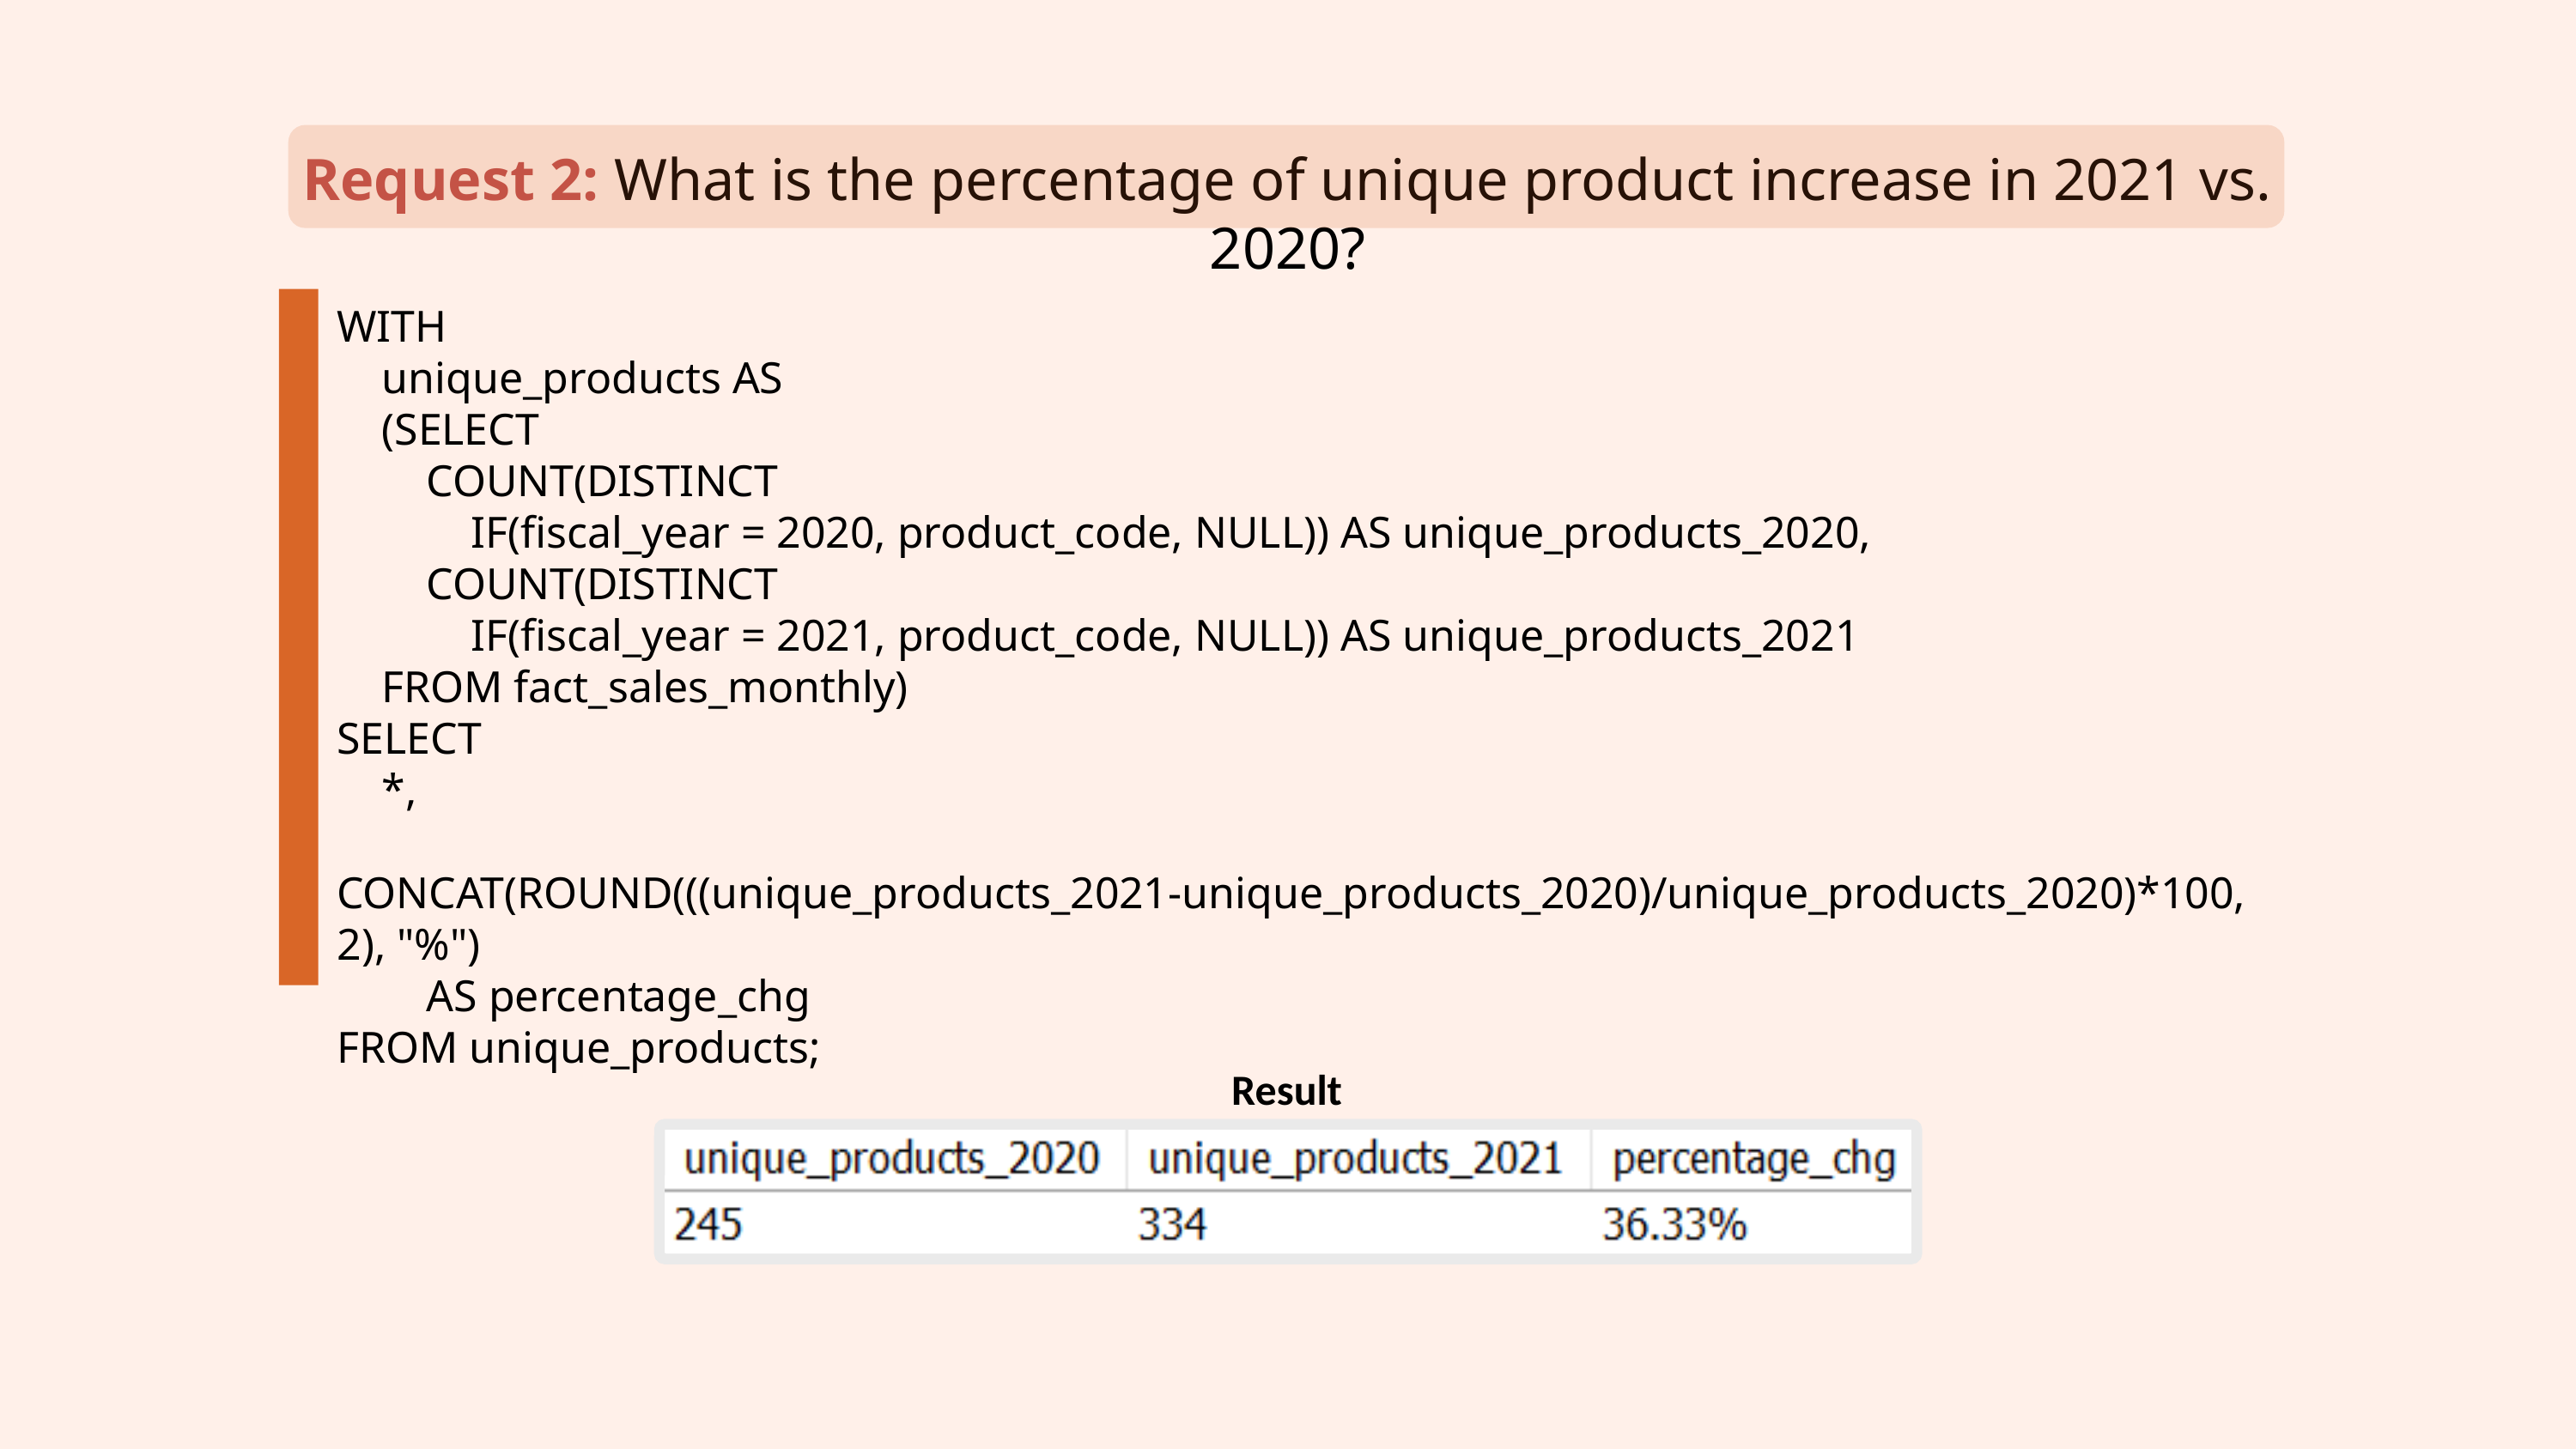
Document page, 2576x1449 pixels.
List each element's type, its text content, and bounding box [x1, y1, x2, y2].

text_box WITH unique_products AS (SELECT COUNT(DISTINCT IF(fiscal_year = 2020, product_code, NULL)) AS unique_products_2020, COUNT(DISTINCT IF(fiscal_year = 2021, product_code, NULL)) AS unique_products_2021 FROM fact_sales_monthly) SELECT *, CONCAT(ROUND(((unique_products_2021-unique_products_2020)/unique_products_2020)*100, 2), "%") AS percentage_chg FROM unique_products; [318, 288, 2303, 1082]
text_box [277, 287, 320, 987]
text_box [286, 123, 2287, 230]
text_box Request 2: What is the percentage of unique product increase in 2021 vs. 2020? [273, 133, 2303, 290]
text_box Result [1209, 1052, 1364, 1123]
picture [659, 1124, 1917, 1259]
